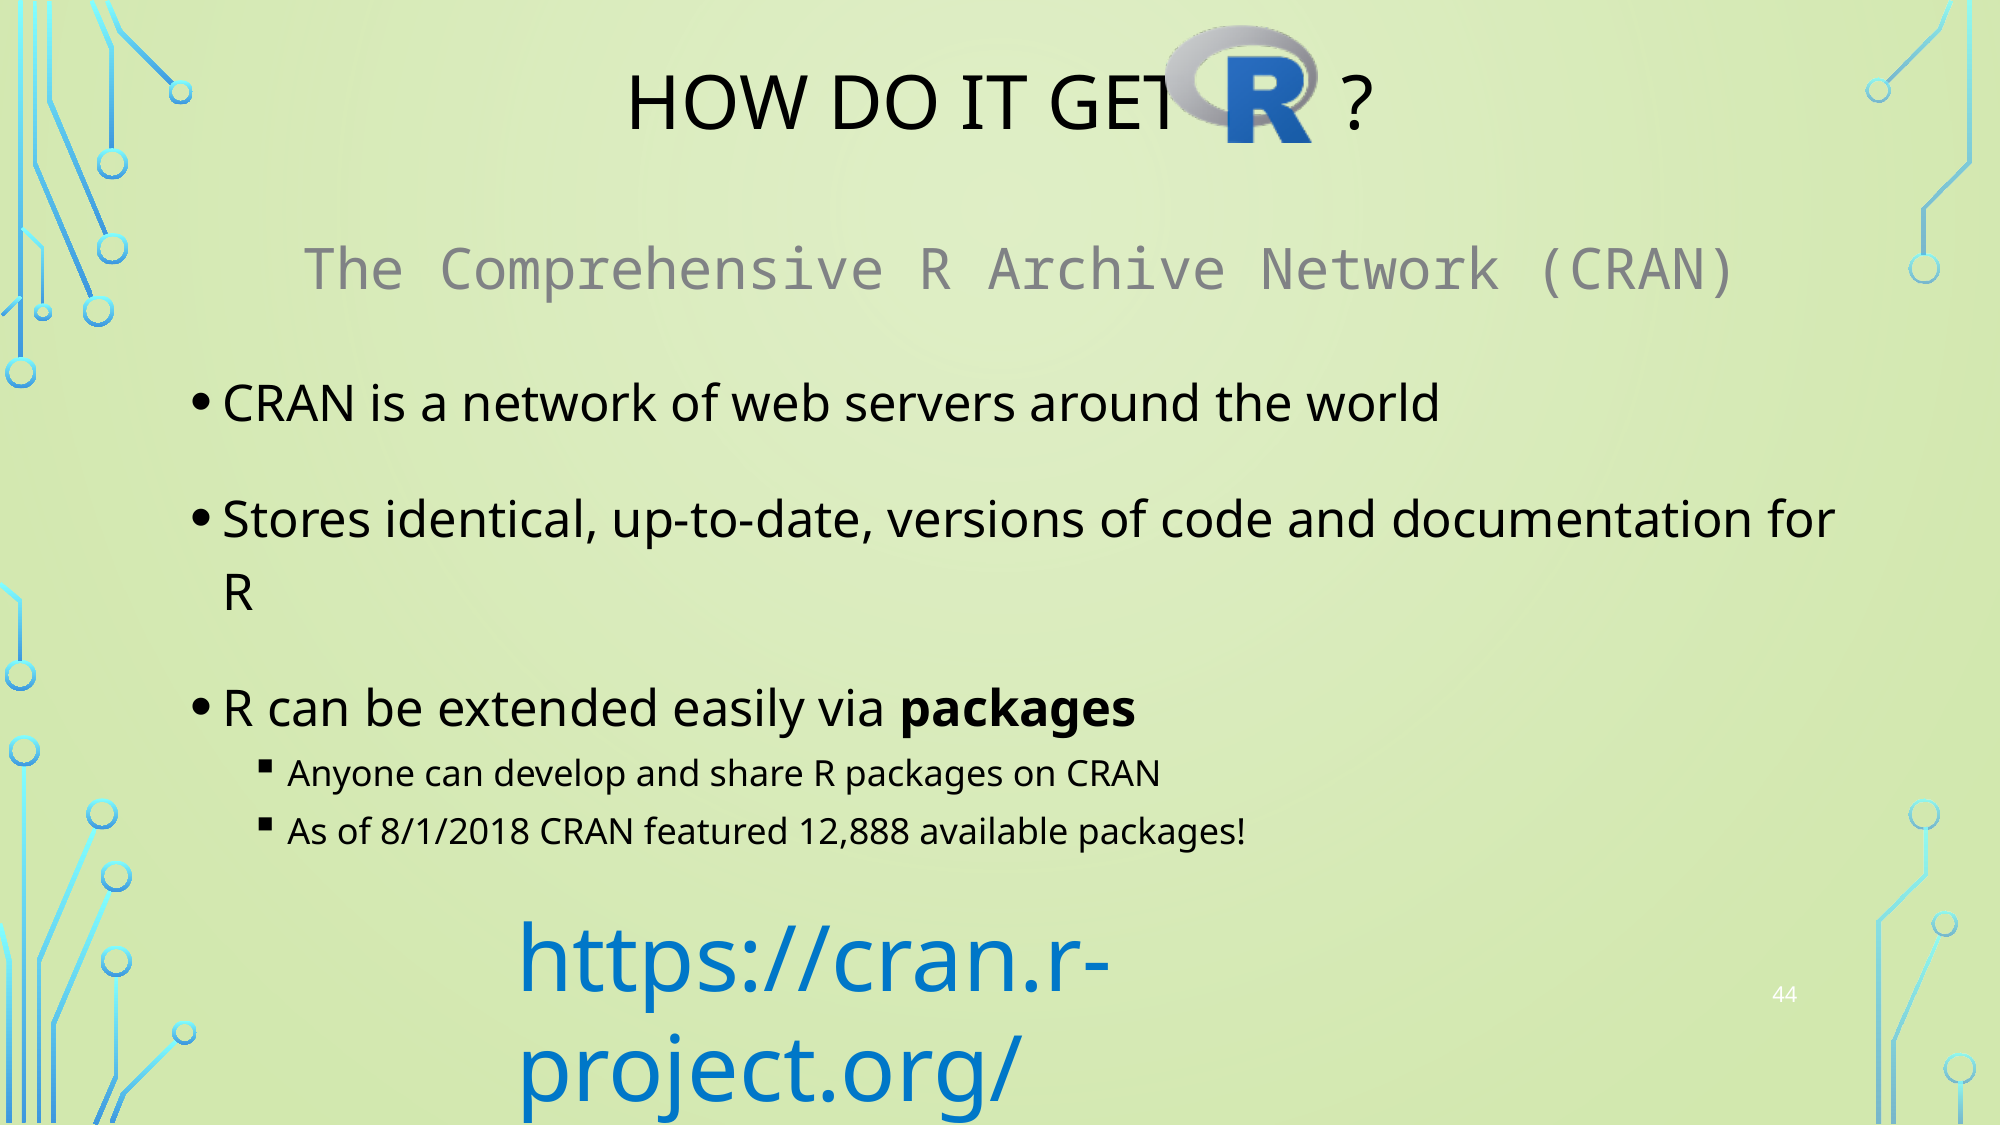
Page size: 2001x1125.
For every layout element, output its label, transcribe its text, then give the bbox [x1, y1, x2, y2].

slide_number 44 [1685, 1019, 1813, 1025]
title How do it get ? [187, 26, 1813, 185]
text_box https://cran.r-project.org/ [501, 892, 1543, 1125]
picture [1165, 25, 1318, 144]
text_box The Comprehensive R Archive Network (CRAN) CRAN is a network of web servers around the world Stores identical, up-to-date, versions of code and documentation for R R can be extended easily via packages Anyone can develop and share R packages on CRAN As of 8/1/2018 CRAN featured 12,888 available packages! [175, 210, 1869, 1019]
